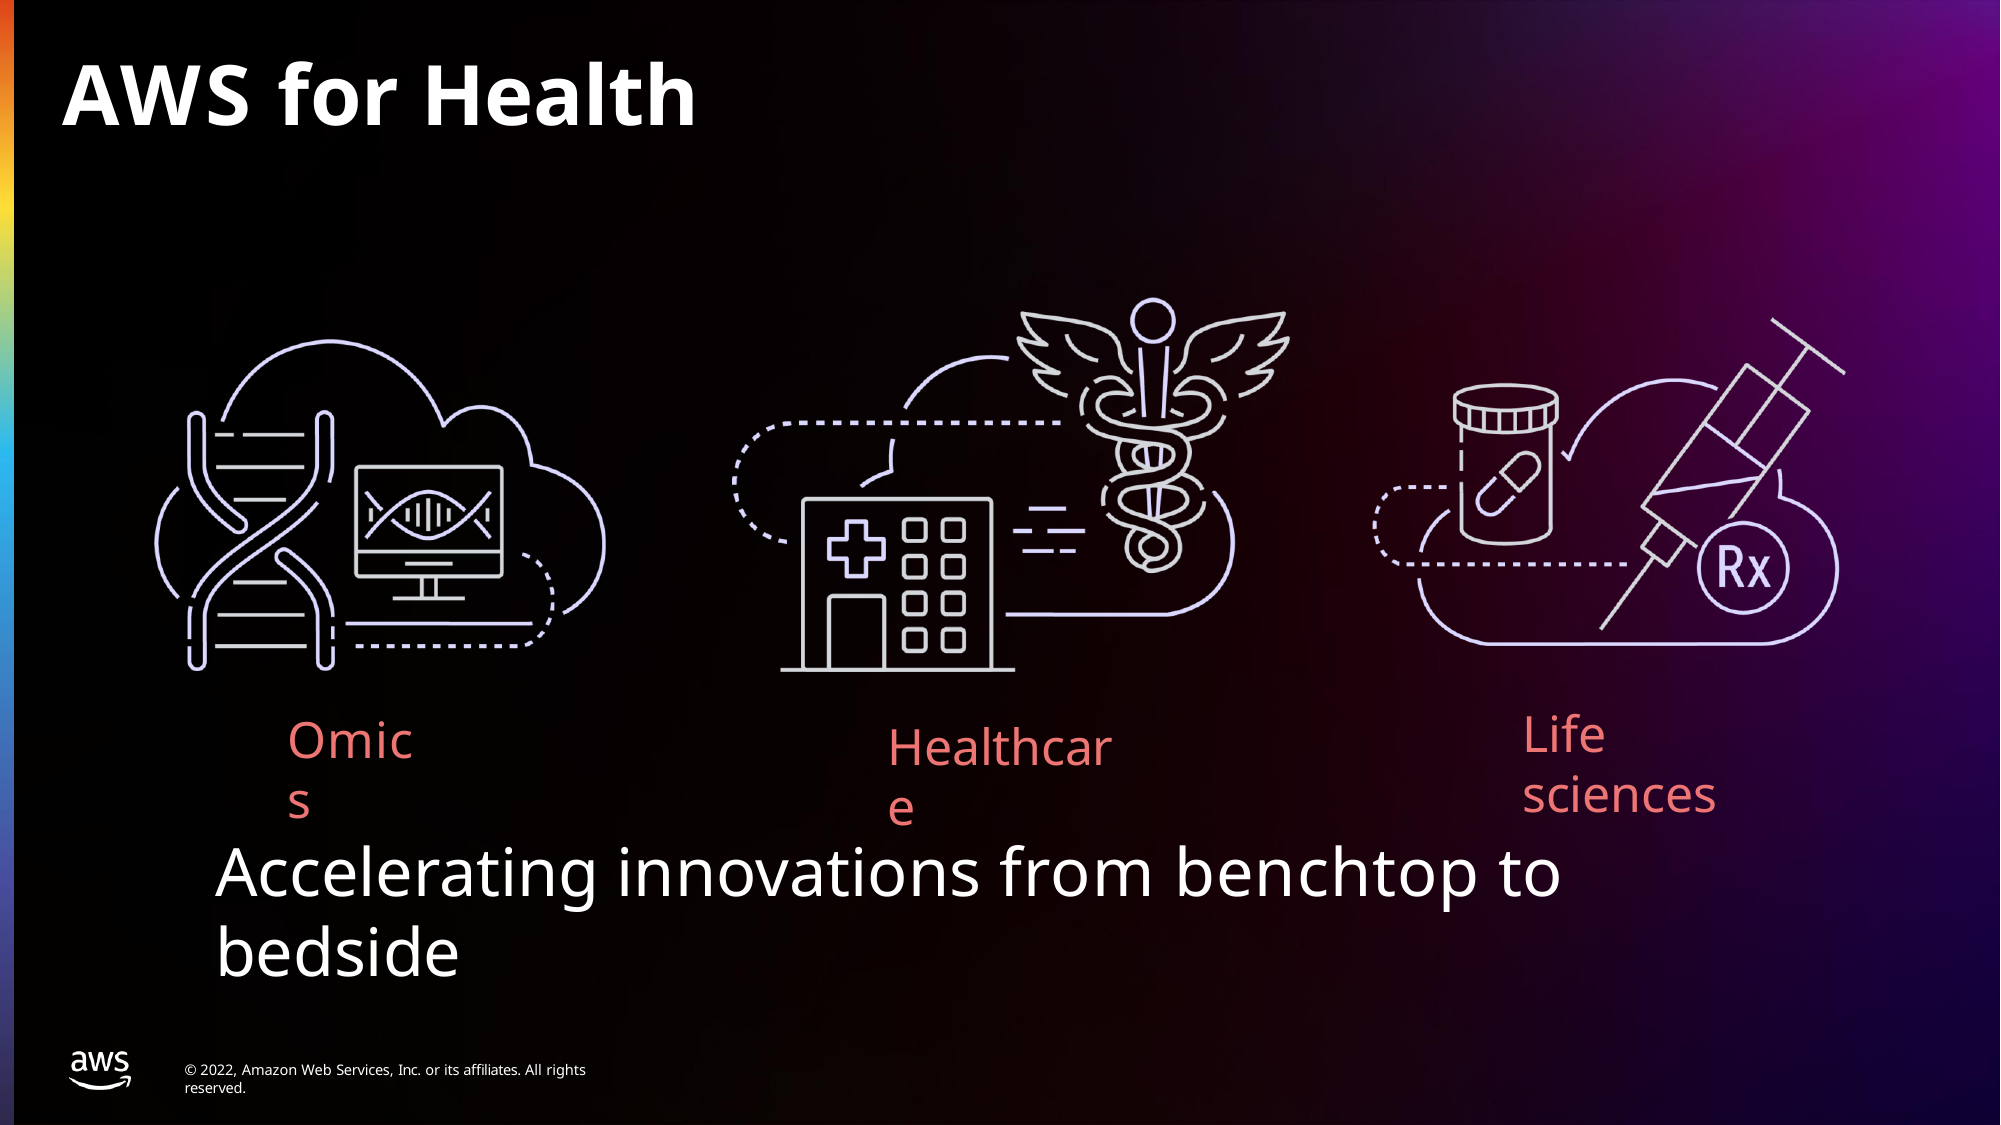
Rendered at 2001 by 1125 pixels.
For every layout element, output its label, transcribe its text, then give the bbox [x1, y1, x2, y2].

title AWS for Health [60, 39, 1642, 230]
text_box Accelerating innovations from benchtop to bedside [213, 828, 1766, 991]
picture [0, 0, 2000, 1125]
text_box Healthcare [885, 712, 1136, 828]
text_box Omics [285, 706, 431, 829]
footer © 2022, Amazon Web Services, Inc. or its affiliates. All rights reserved. [182, 1059, 649, 1125]
text_box Life sciences [1520, 700, 1807, 823]
